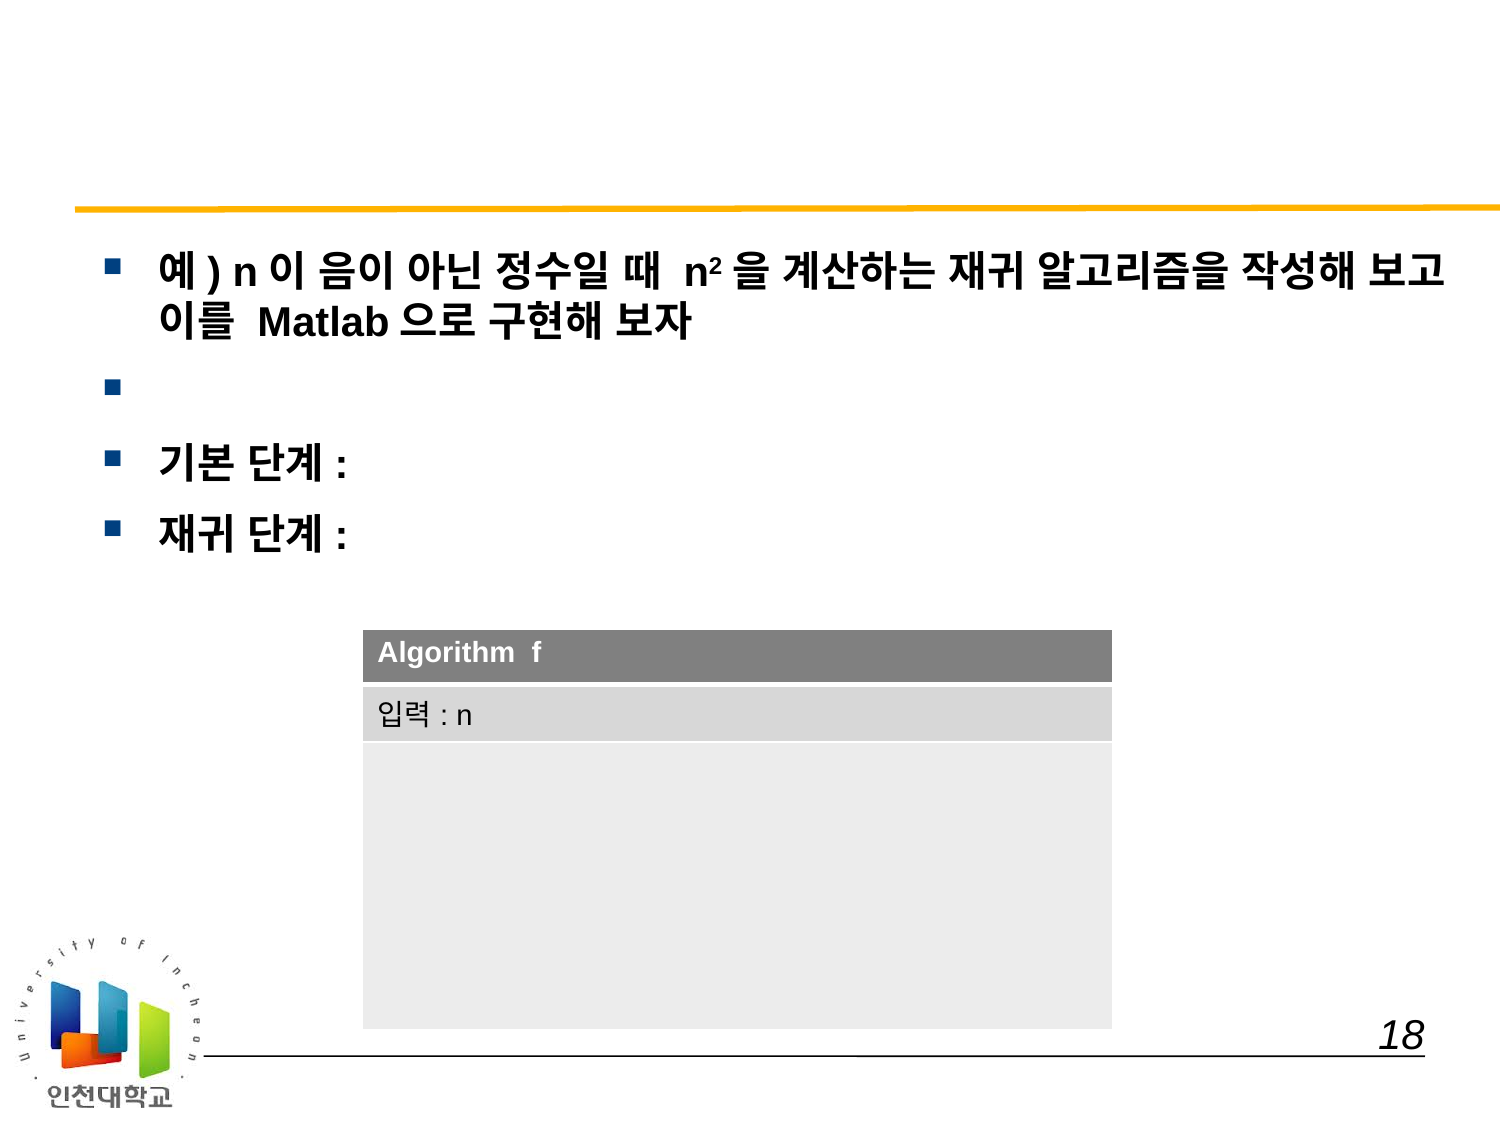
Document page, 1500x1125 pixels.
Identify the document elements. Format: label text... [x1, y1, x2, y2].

picture [14, 937, 200, 1108]
table_cell 입력: n [363, 687, 1112, 741]
table_cell [363, 743, 1112, 1029]
table_header Algorithm f [363, 630, 1112, 682]
slide_number 18 [1112, 999, 1440, 1057]
